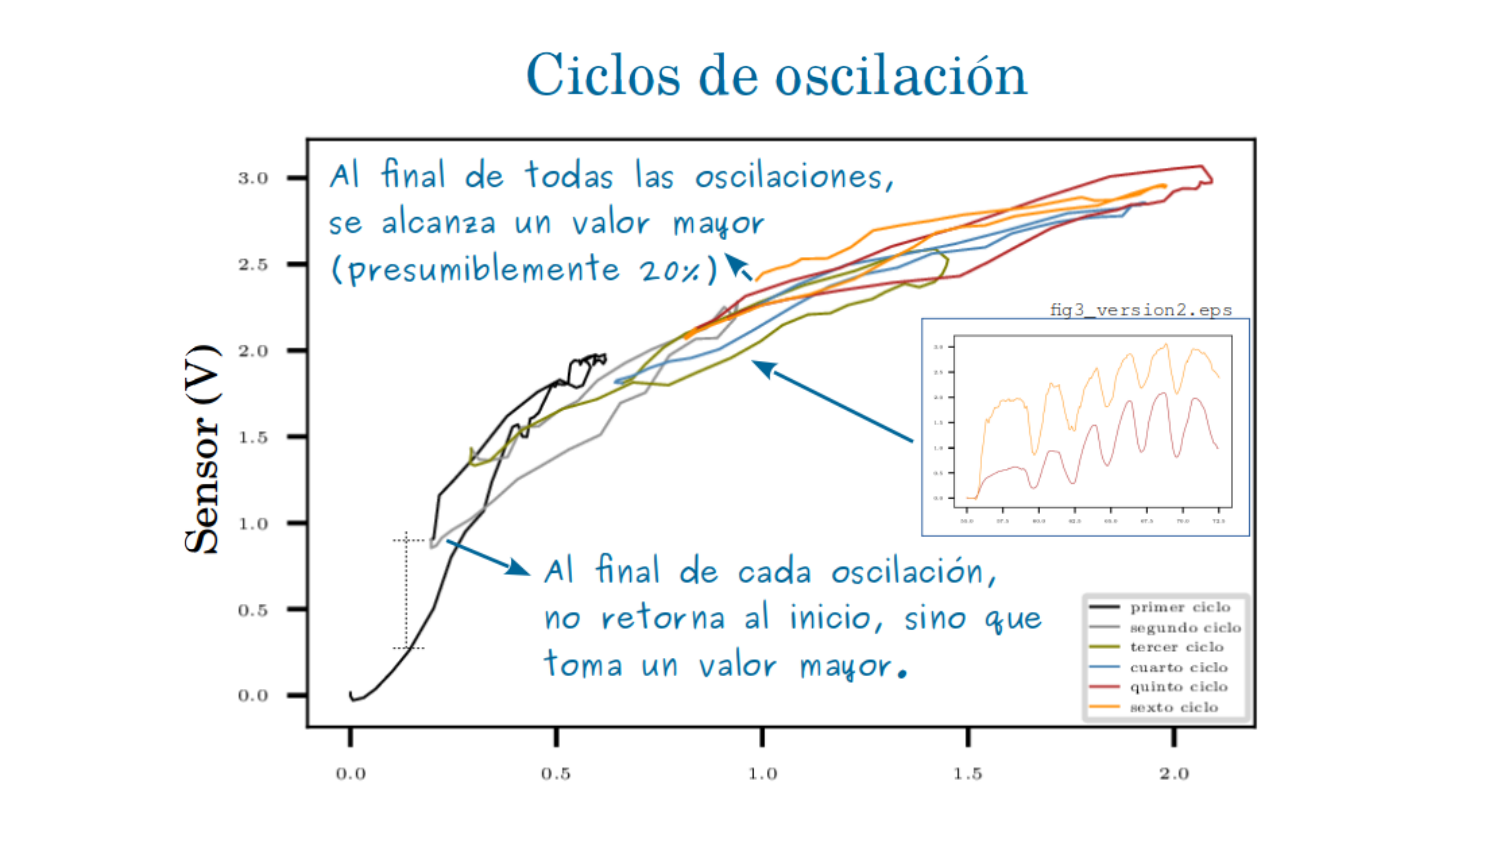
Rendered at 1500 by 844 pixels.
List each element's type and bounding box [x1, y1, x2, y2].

picture [162, 24, 1307, 819]
